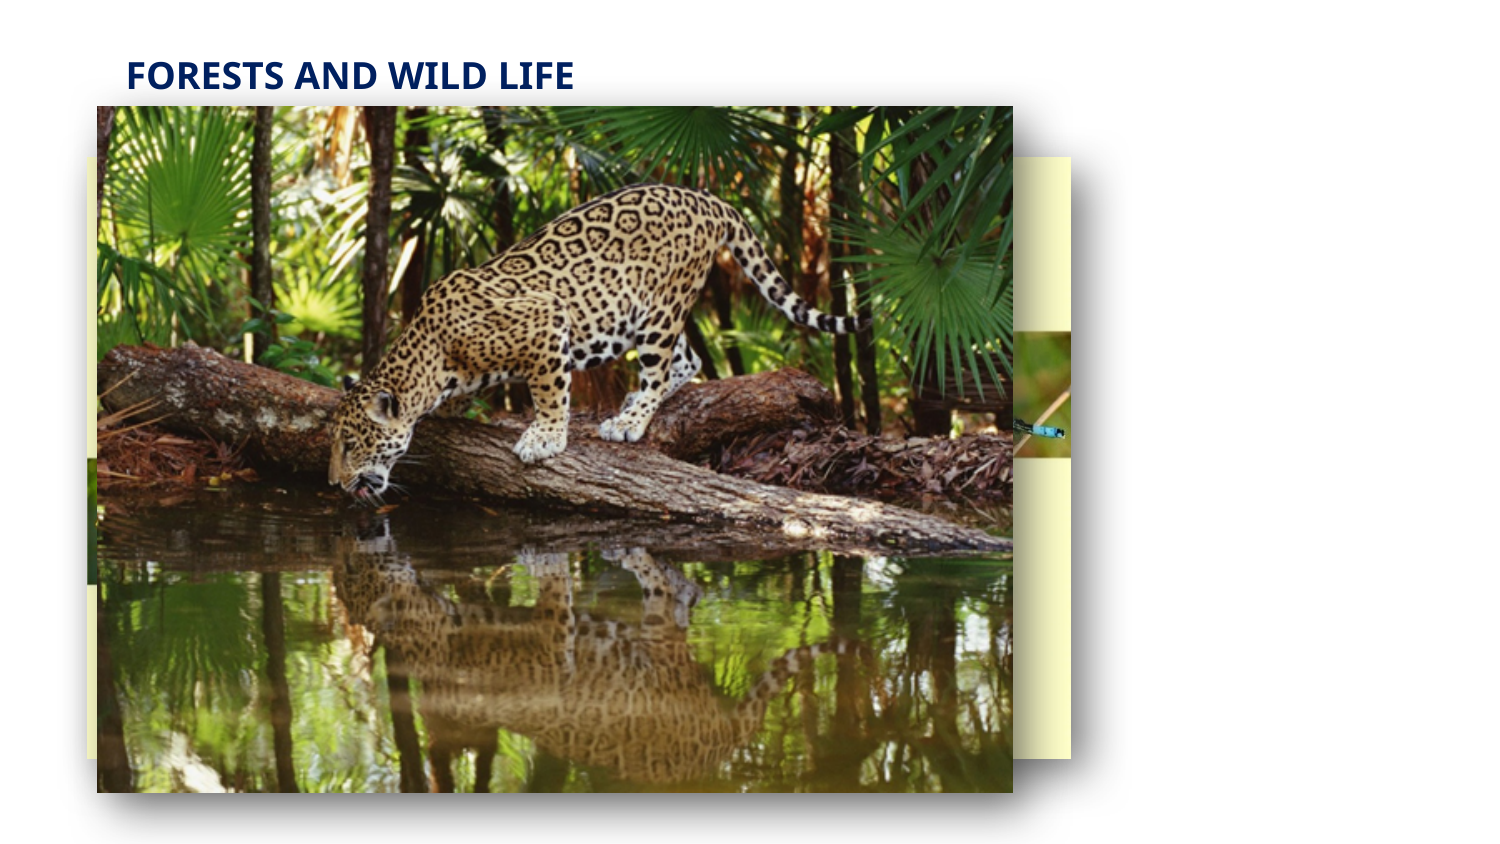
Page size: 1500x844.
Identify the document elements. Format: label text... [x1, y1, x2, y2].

text_box FORESTS AND WILD LIFE [110, 44, 591, 96]
picture [87, 105, 1072, 794]
